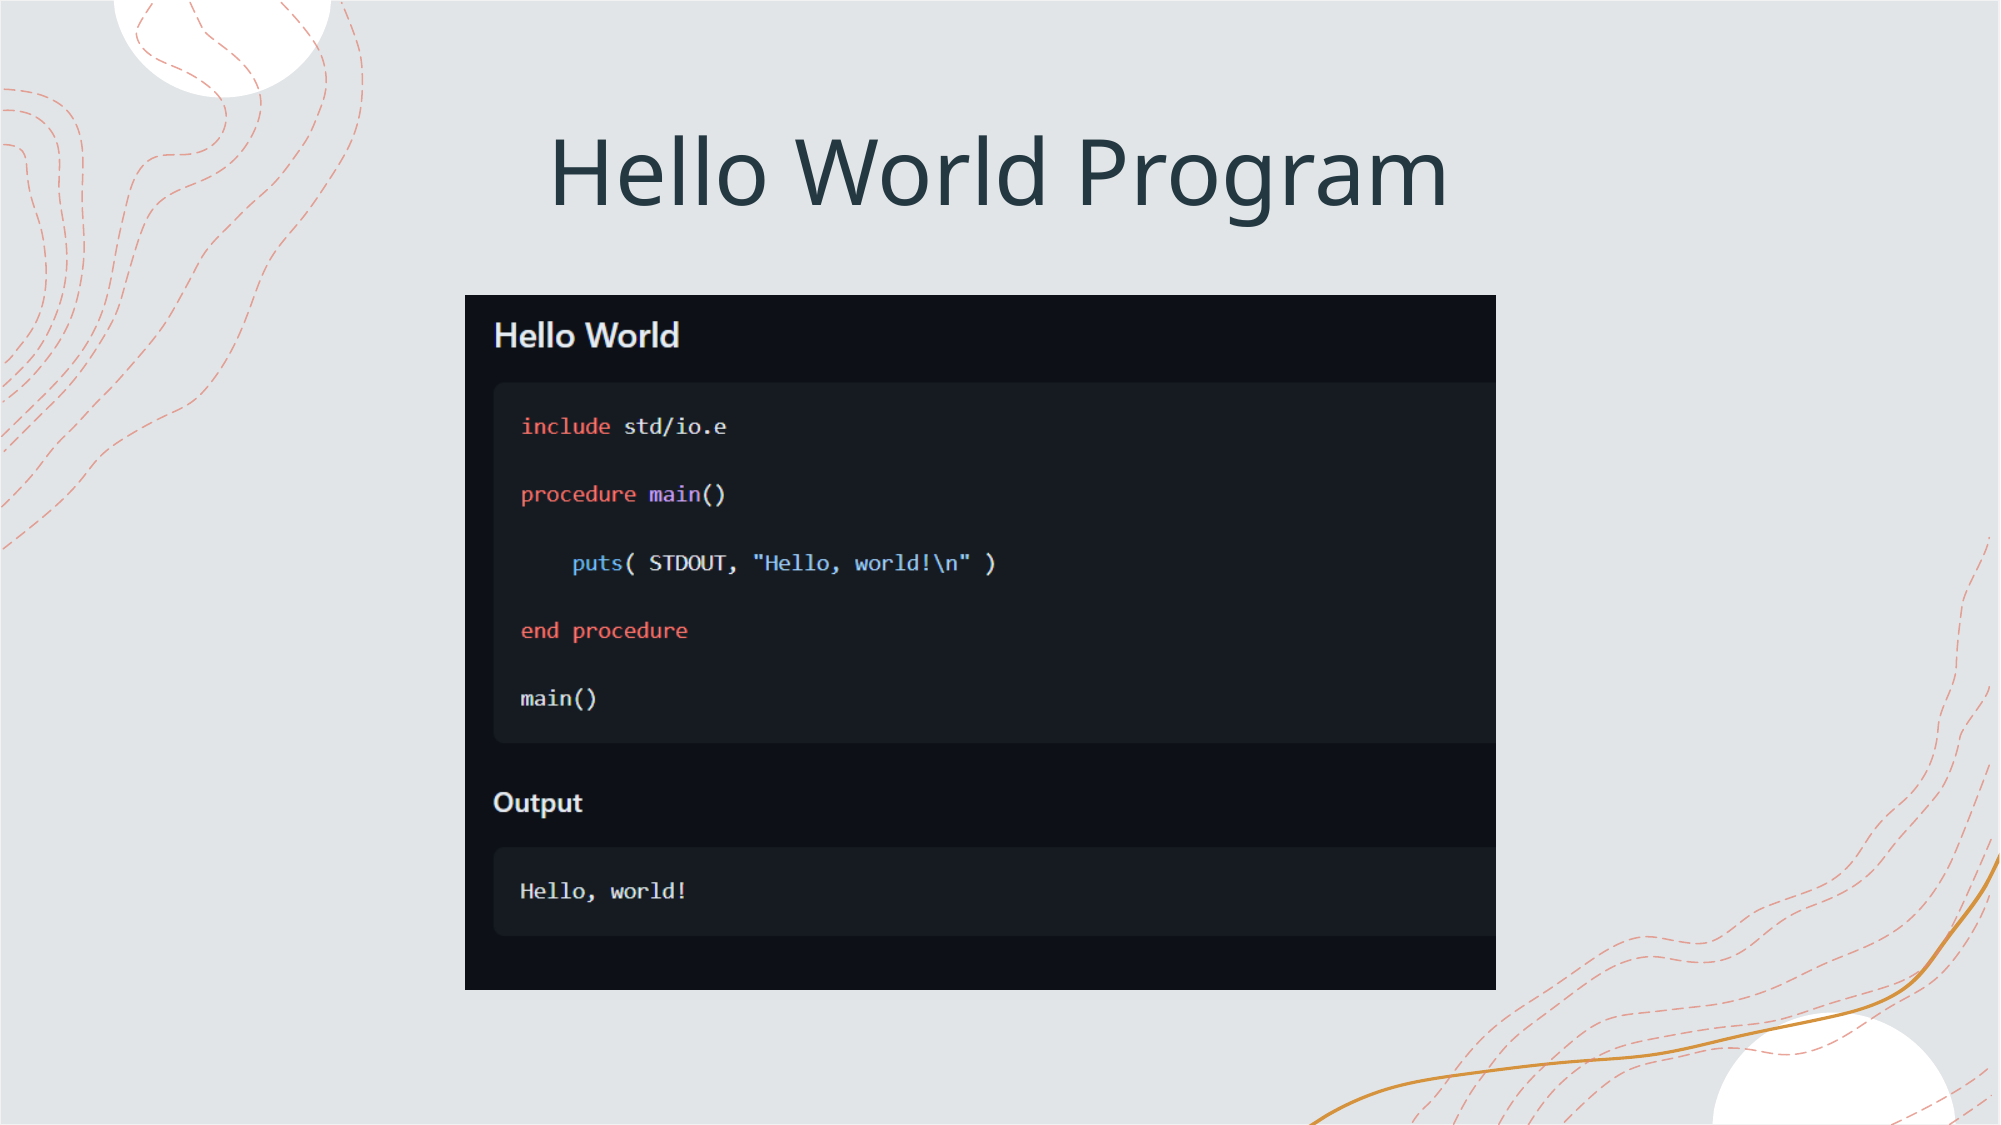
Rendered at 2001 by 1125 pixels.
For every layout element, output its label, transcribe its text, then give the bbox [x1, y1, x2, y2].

title Hello World Program [137, 59, 1863, 278]
picture [465, 295, 1496, 990]
